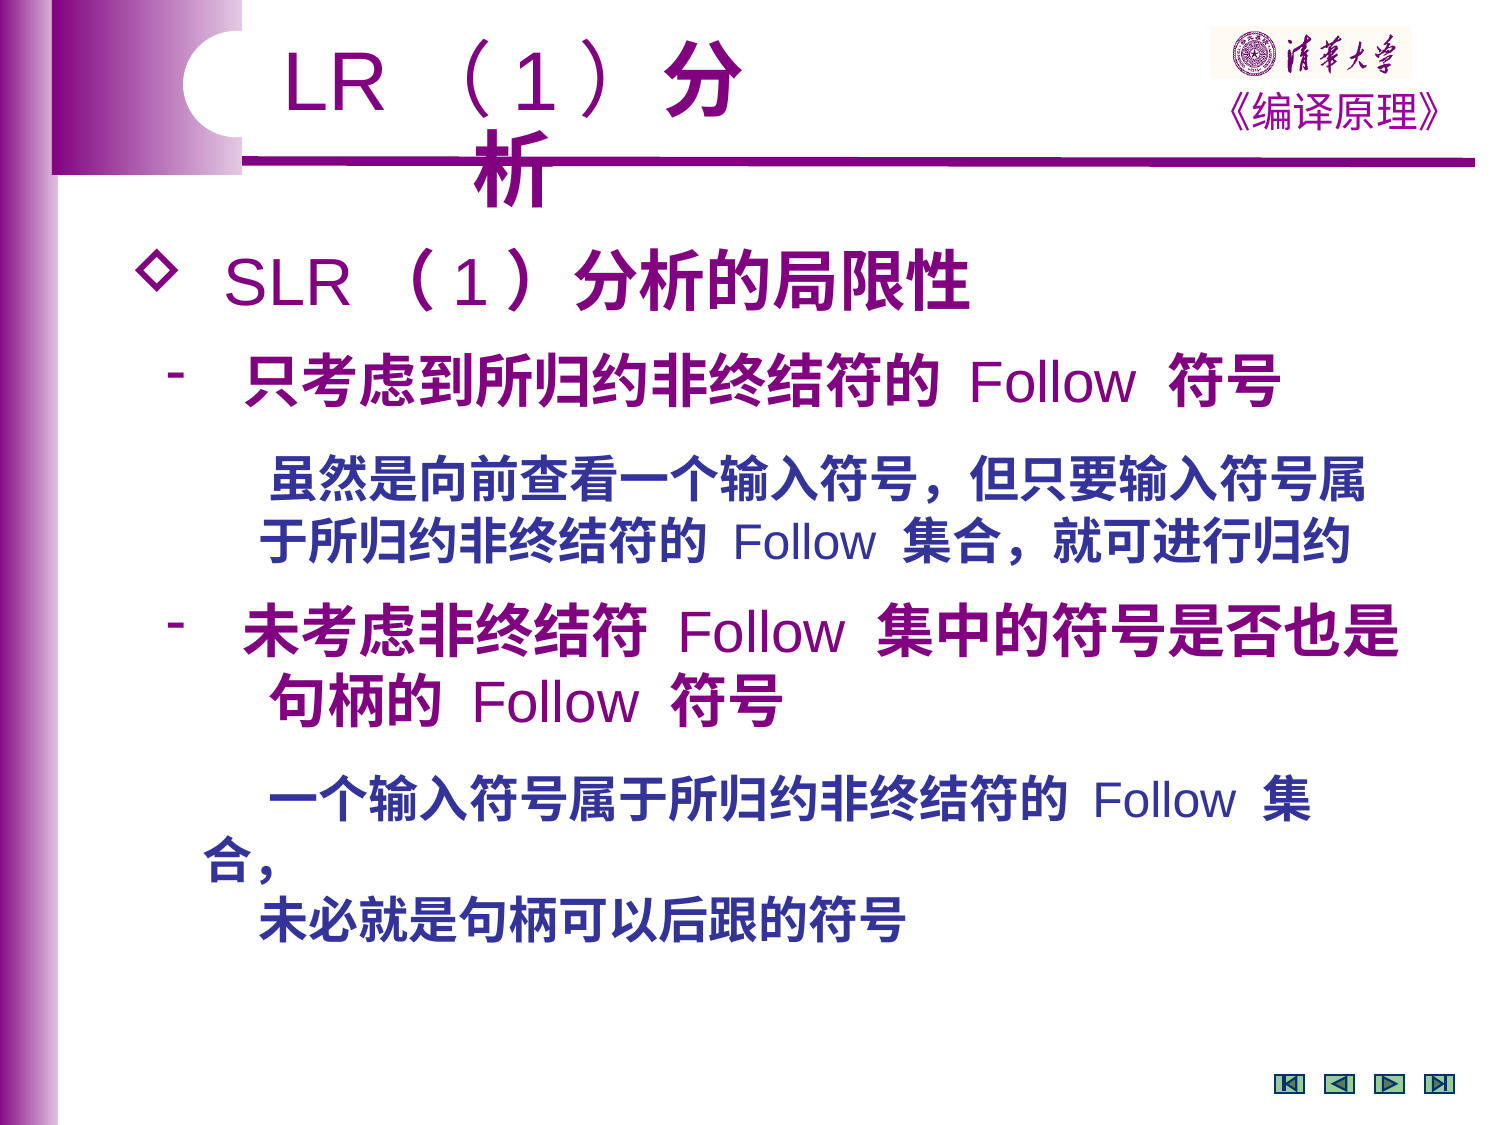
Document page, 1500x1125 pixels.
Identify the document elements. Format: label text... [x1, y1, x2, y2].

text_box [1374, 1074, 1405, 1093]
text_box [1324, 1074, 1355, 1093]
text_box [1274, 1074, 1305, 1093]
text_box SLR（1）分析的局限性 只考虑到所归约非终结符的 Follow 符号 虽然是向前查看一个输入符号，但只要输入符号属 于所归约非终结符的 Follow 集合，就可进行归约 未考虑非终结符 Follow 集中的符号是否也是 句柄的 Follow 符号 一个输入符号属于所归约非终结符的 Follow 集合， 未必就是句柄可以后跟的符号 [112, 231, 1424, 957]
text_box [1424, 1074, 1455, 1093]
picture [1210, 26, 1412, 79]
text_box LR（1）分析 [254, 30, 774, 226]
